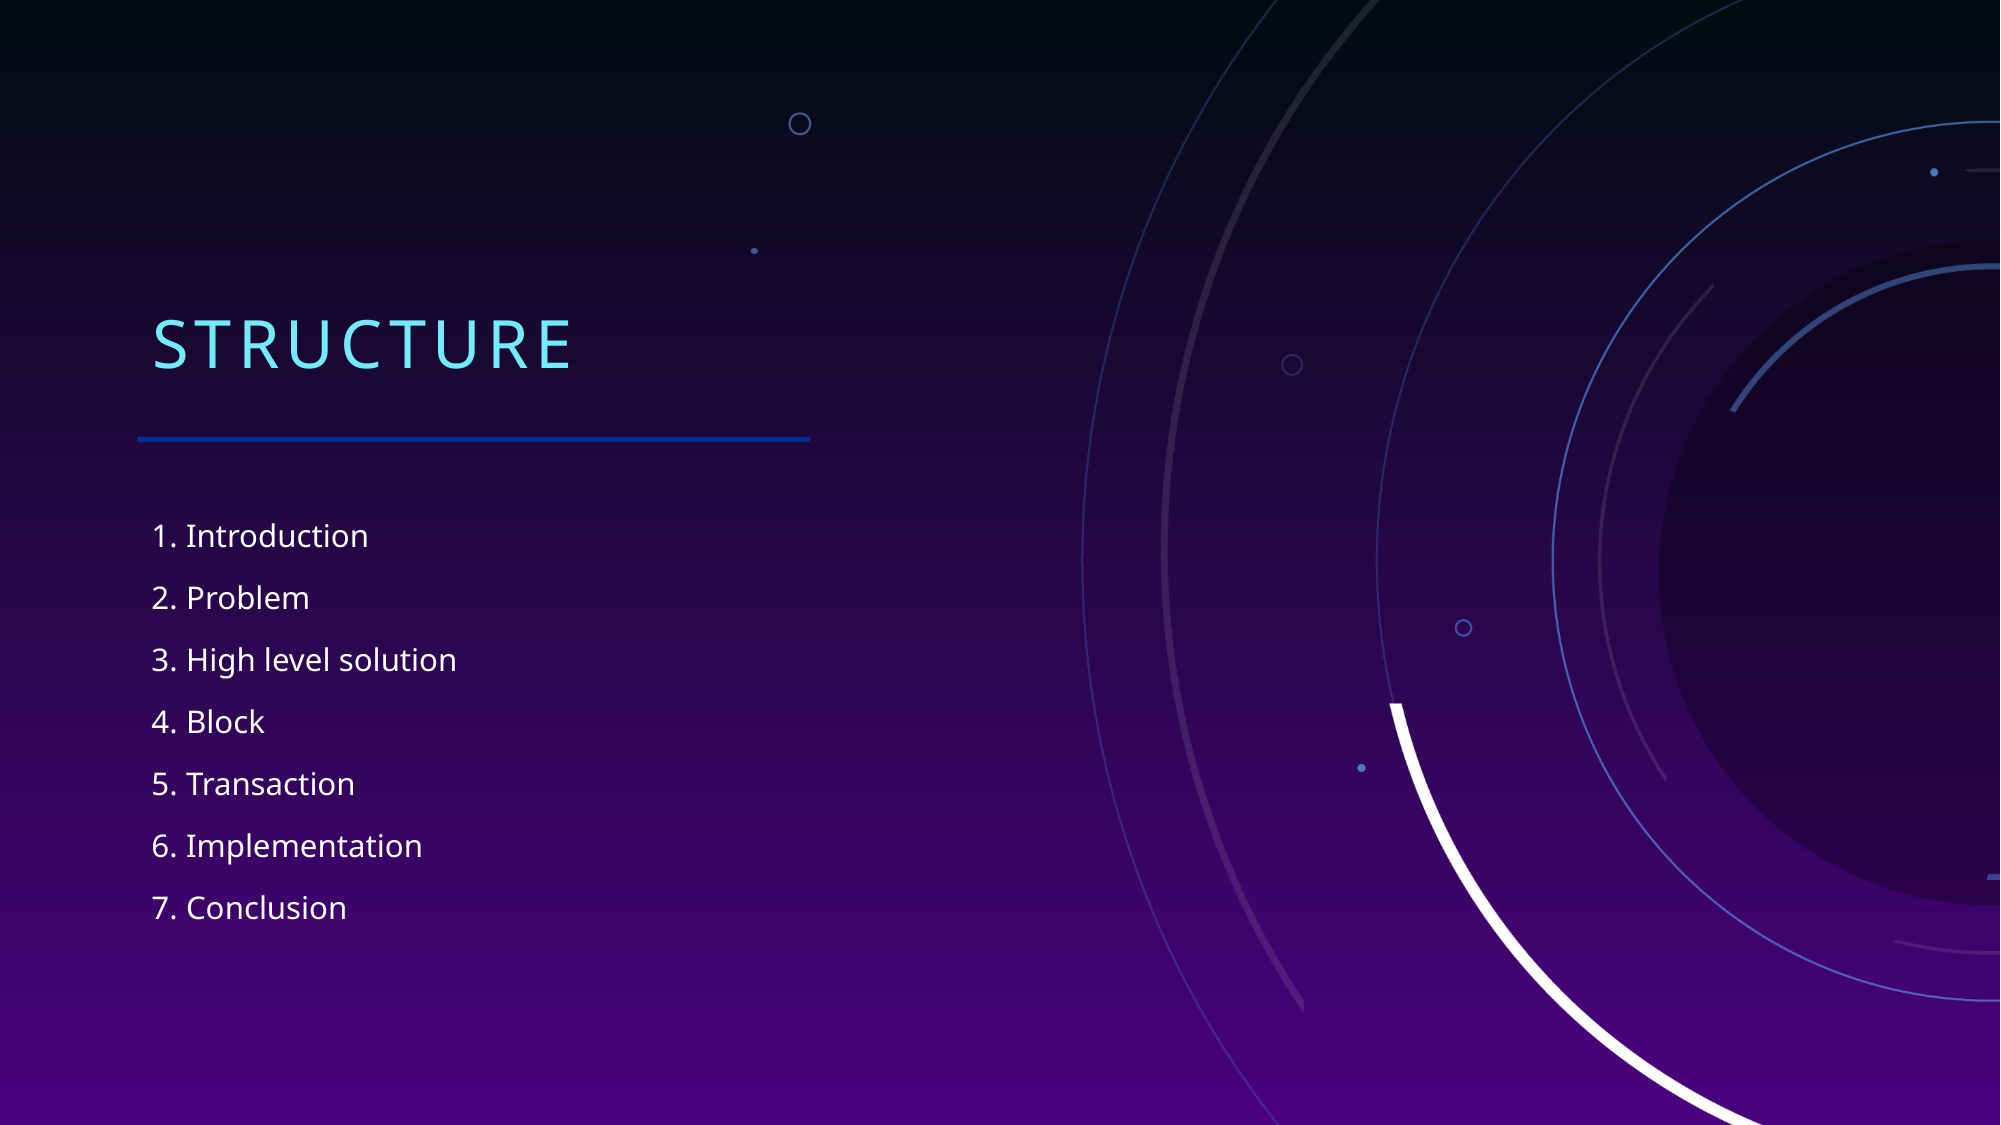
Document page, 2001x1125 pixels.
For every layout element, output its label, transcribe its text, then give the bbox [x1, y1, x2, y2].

picture [1073, 0, 2000, 1125]
list 1. Introduction 2. Problem 3. High level solution 4. Block 5. Transaction 6. Implementation 7. Conclusion [136, 505, 861, 957]
title Structure [137, 28, 861, 390]
